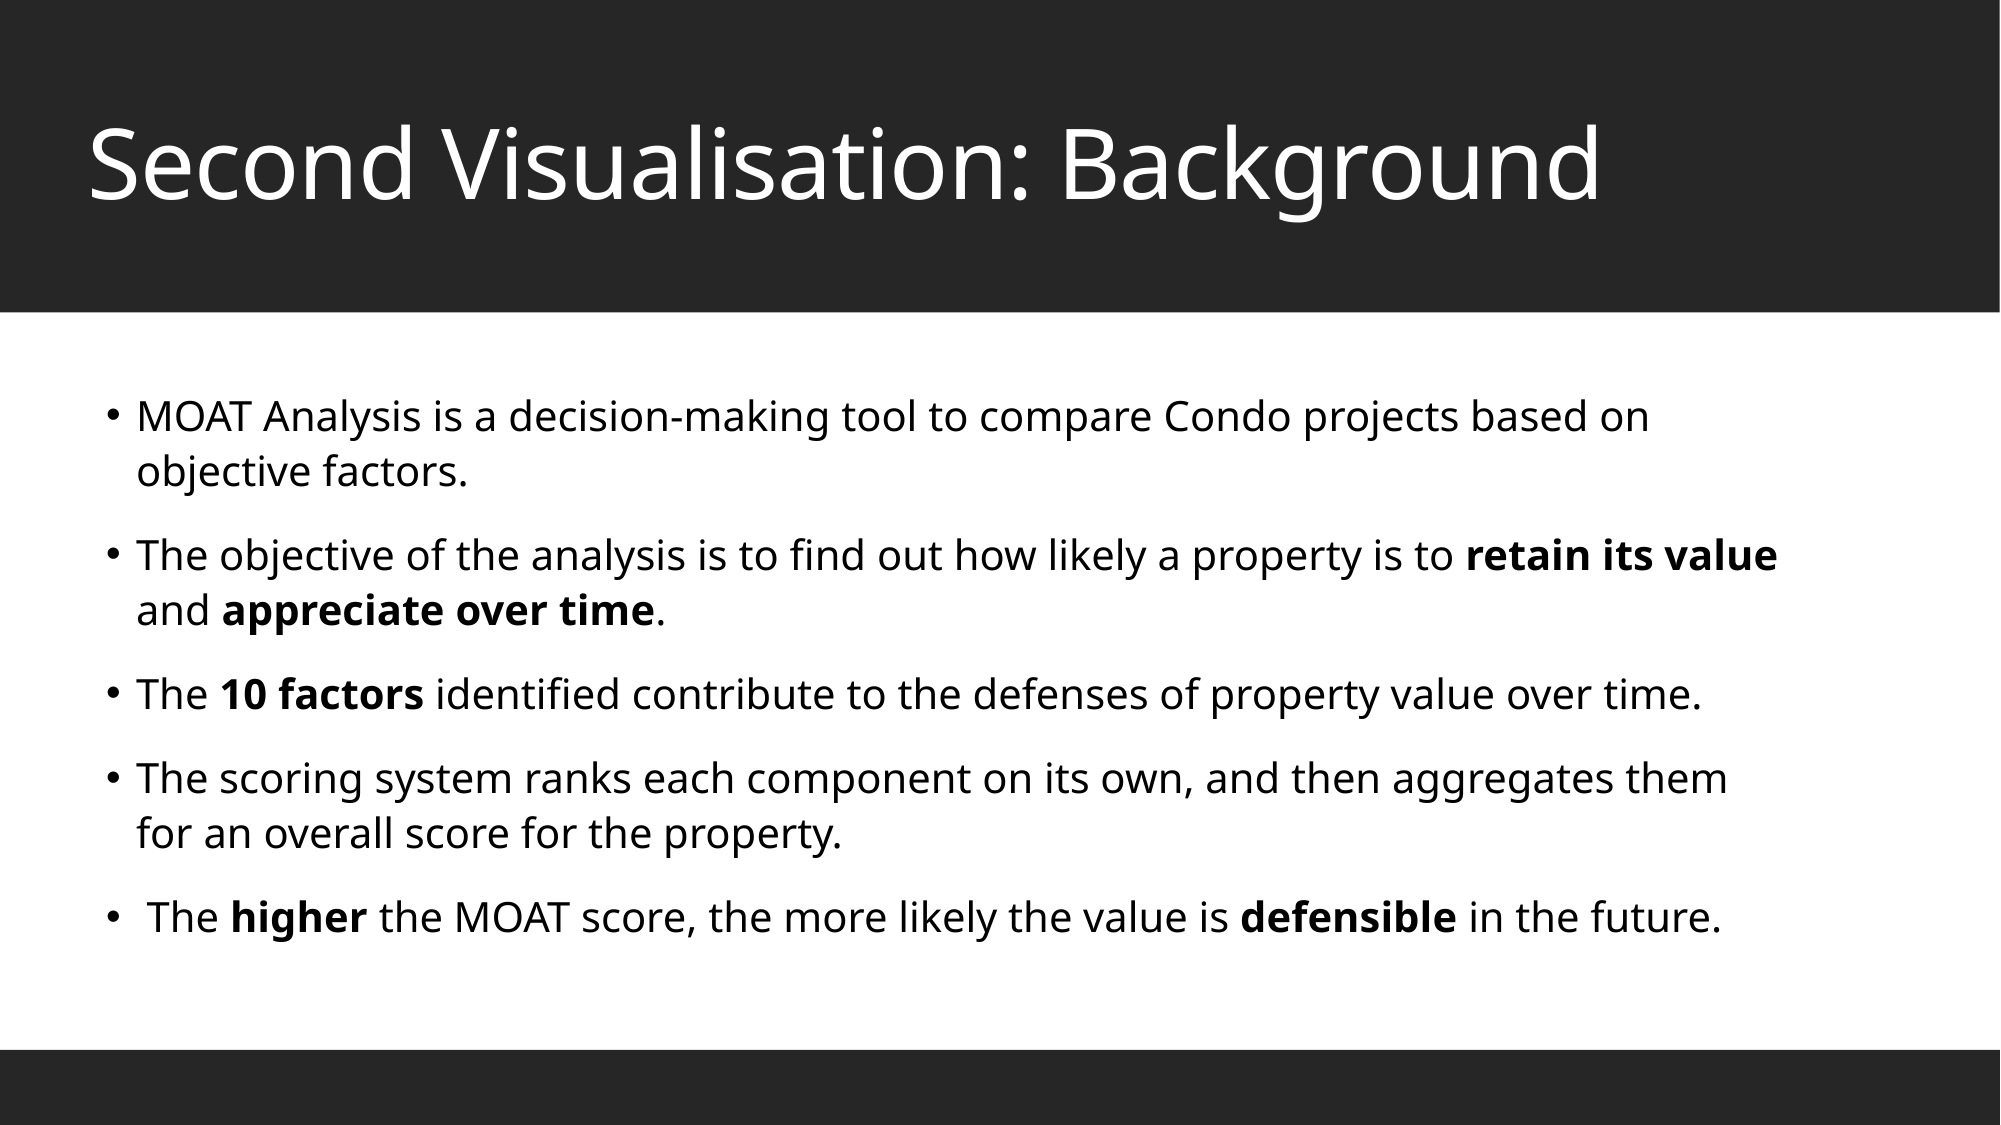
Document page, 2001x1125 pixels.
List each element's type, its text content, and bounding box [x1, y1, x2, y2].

title Second Visualisation: Background [72, 48, 1723, 287]
text_box [0, 314, 2000, 1049]
text_box [0, 1049, 2000, 1125]
list MOAT Analysis is a decision-making tool to compare Condo projects based on objective factors. The objective of the analysis is to find out how likely a property is to retain its value and appreciate over time. The 10 factors identified contribute to the defenses of property value over time. The scoring system ranks each component on its own, and then aggregates them for an overall score for the property. The higher the MOAT score, the more likely the value is defensible in the future. [72, 376, 1791, 1025]
text_box [0, 0, 2000, 314]
